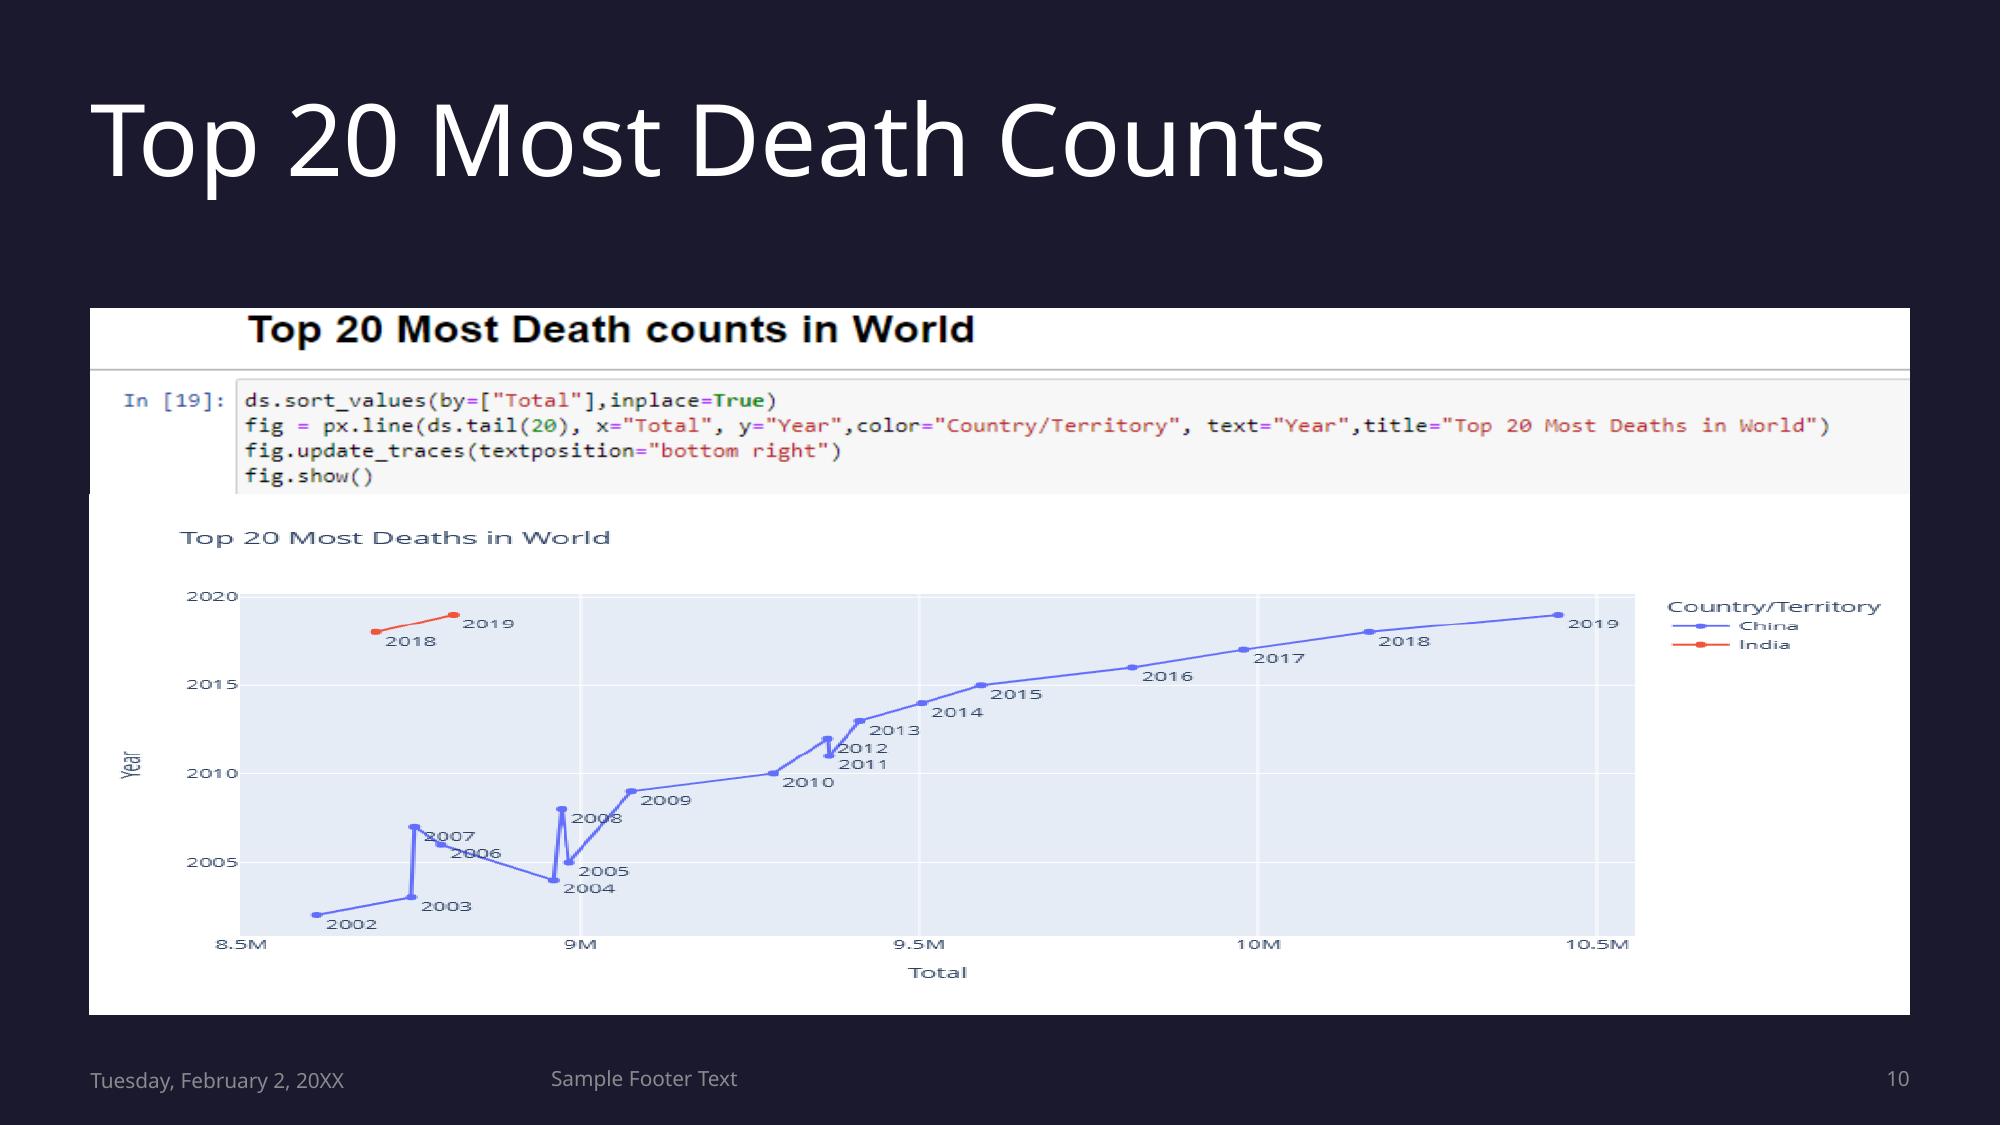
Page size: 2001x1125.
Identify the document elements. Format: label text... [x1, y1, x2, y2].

slide_number 10 [1632, 1067, 1910, 1093]
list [90, 308, 1910, 494]
title Top 20 Most Death Counts [90, 90, 1910, 308]
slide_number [90, 1067, 522, 1093]
picture [89, 494, 1910, 1015]
footer Sample Footer Text [551, 1067, 1598, 1093]
